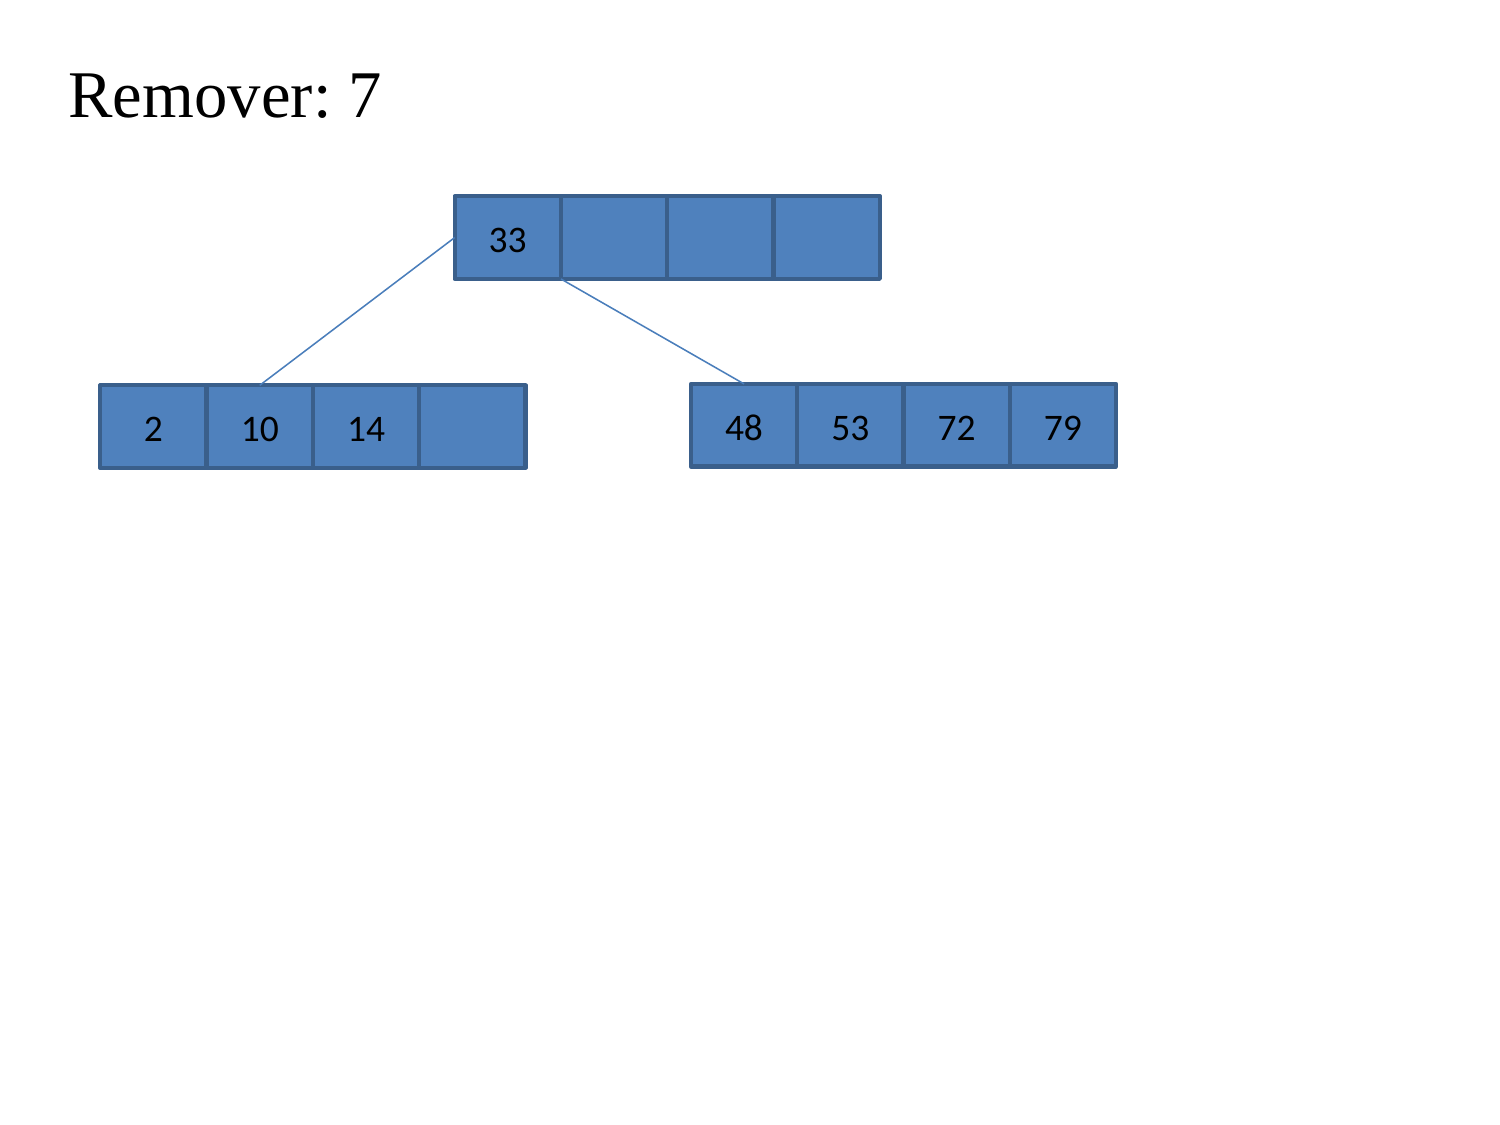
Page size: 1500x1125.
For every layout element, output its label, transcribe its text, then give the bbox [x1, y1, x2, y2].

text_box [665, 194, 771, 281]
text_box 14 [311, 394, 418, 470]
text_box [259, 237, 455, 386]
text_box [771, 194, 882, 281]
text_box 10 [204, 383, 311, 470]
text_box 53 [795, 382, 901, 469]
text_box 79 [1008, 382, 1118, 469]
subtitle Remover: 7 [53, 42, 939, 197]
text_box 33 [453, 194, 559, 281]
text_box [417, 383, 528, 470]
text_box [559, 194, 665, 278]
text_box 72 [901, 382, 1008, 469]
text_box 48 [689, 382, 795, 469]
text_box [560, 278, 745, 385]
text_box 2 [98, 383, 204, 470]
